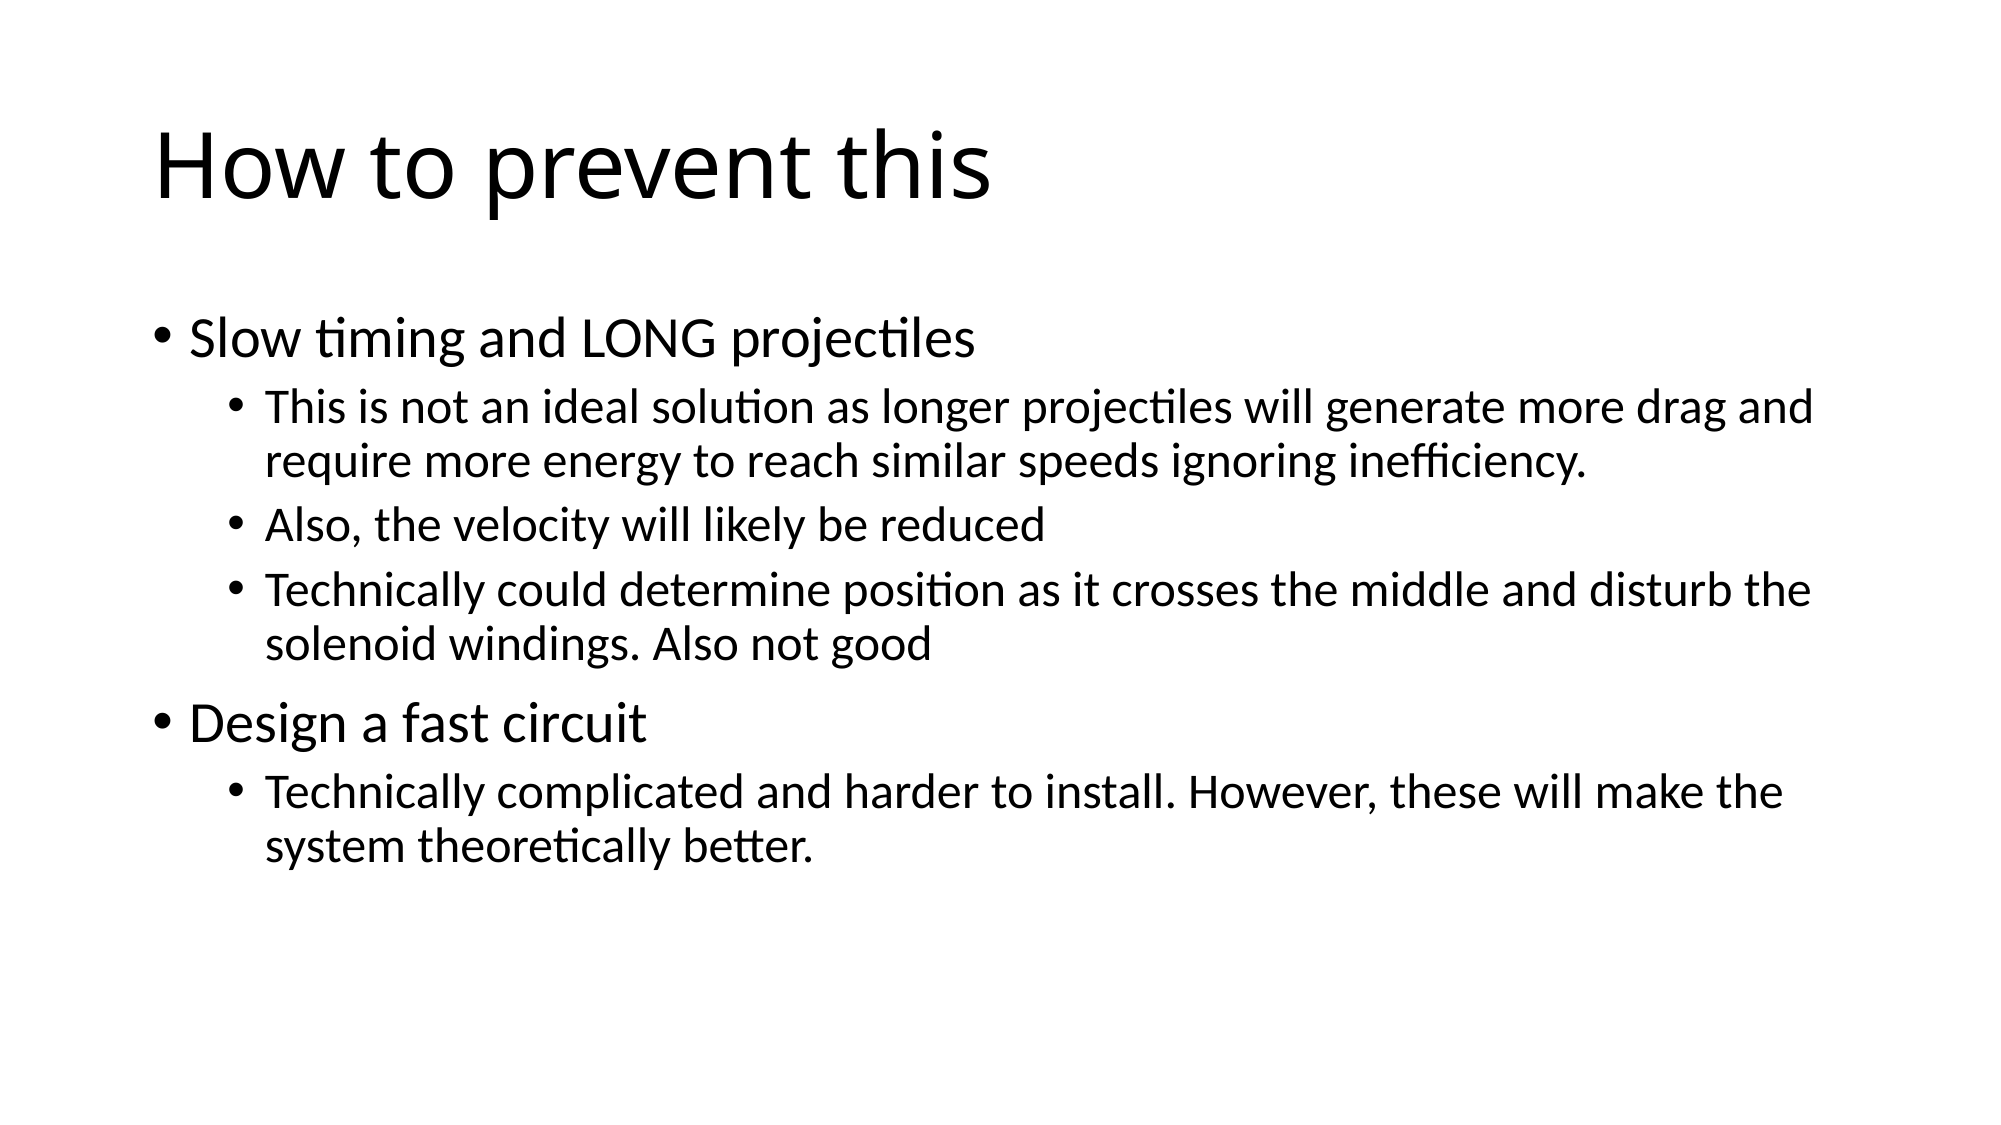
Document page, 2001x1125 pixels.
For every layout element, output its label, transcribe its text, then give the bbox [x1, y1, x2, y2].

list Slow timing and LONG projectiles This is not an ideal solution as longer projectiles will generate more drag and require more energy to reach similar speeds ignoring inefficiency. Also, the velocity will likely be reduced Technically could determine position as it crosses the middle and disturb the solenoid windings. Also not good Design a fast circuit Technically complicated and harder to install. However, these will make the system theoretically better. [137, 299, 1863, 1014]
title How to prevent this [137, 59, 1863, 278]
